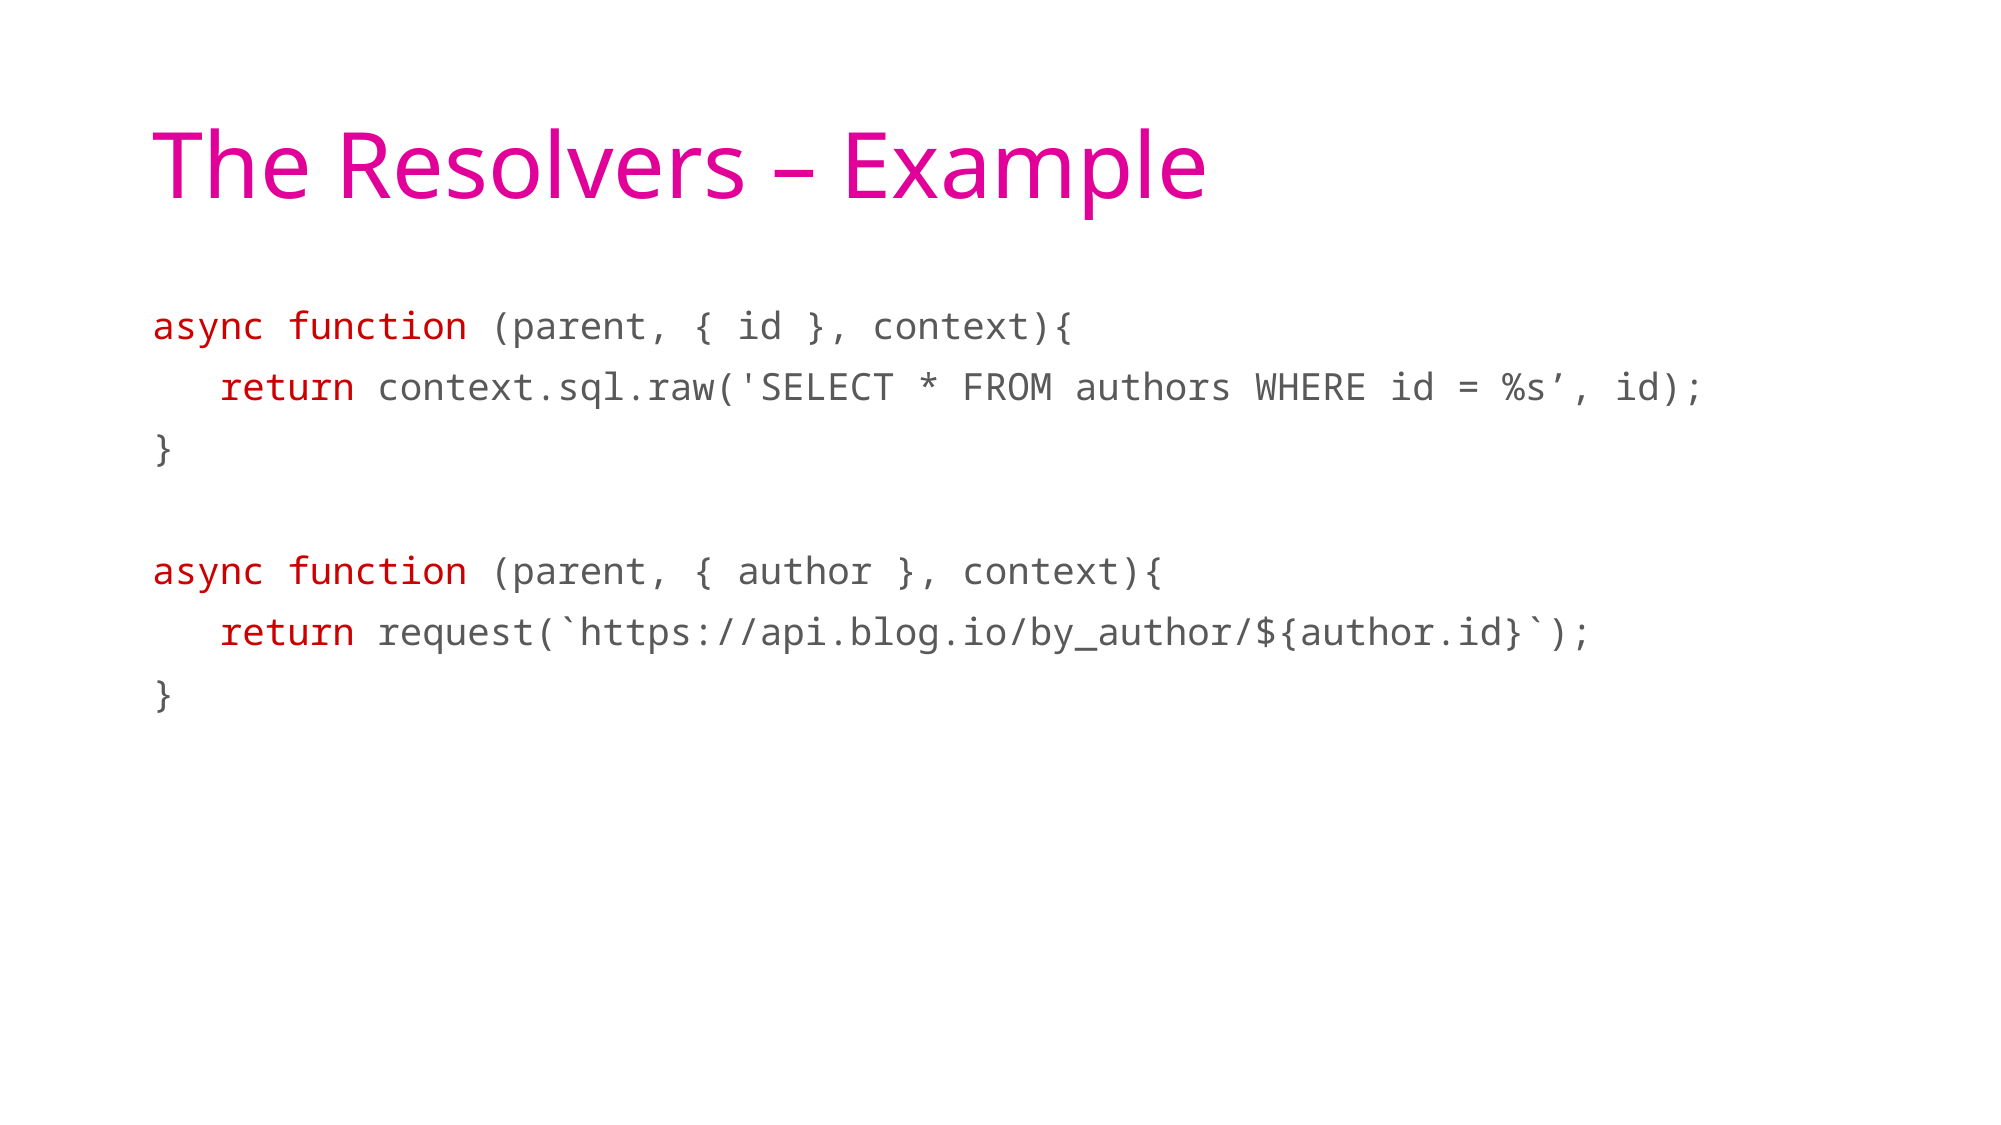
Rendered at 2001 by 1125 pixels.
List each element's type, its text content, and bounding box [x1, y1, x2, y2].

title The Resolvers – Example [137, 59, 1863, 278]
list async function (parent, { id }, context){ return context.sql.raw('SELECT * FROM authors WHERE id = %s’, id); } async function (parent, { author }, context){ return request(`https://api.blog.io/by_author/${author.id}`); } [137, 299, 1863, 1014]
